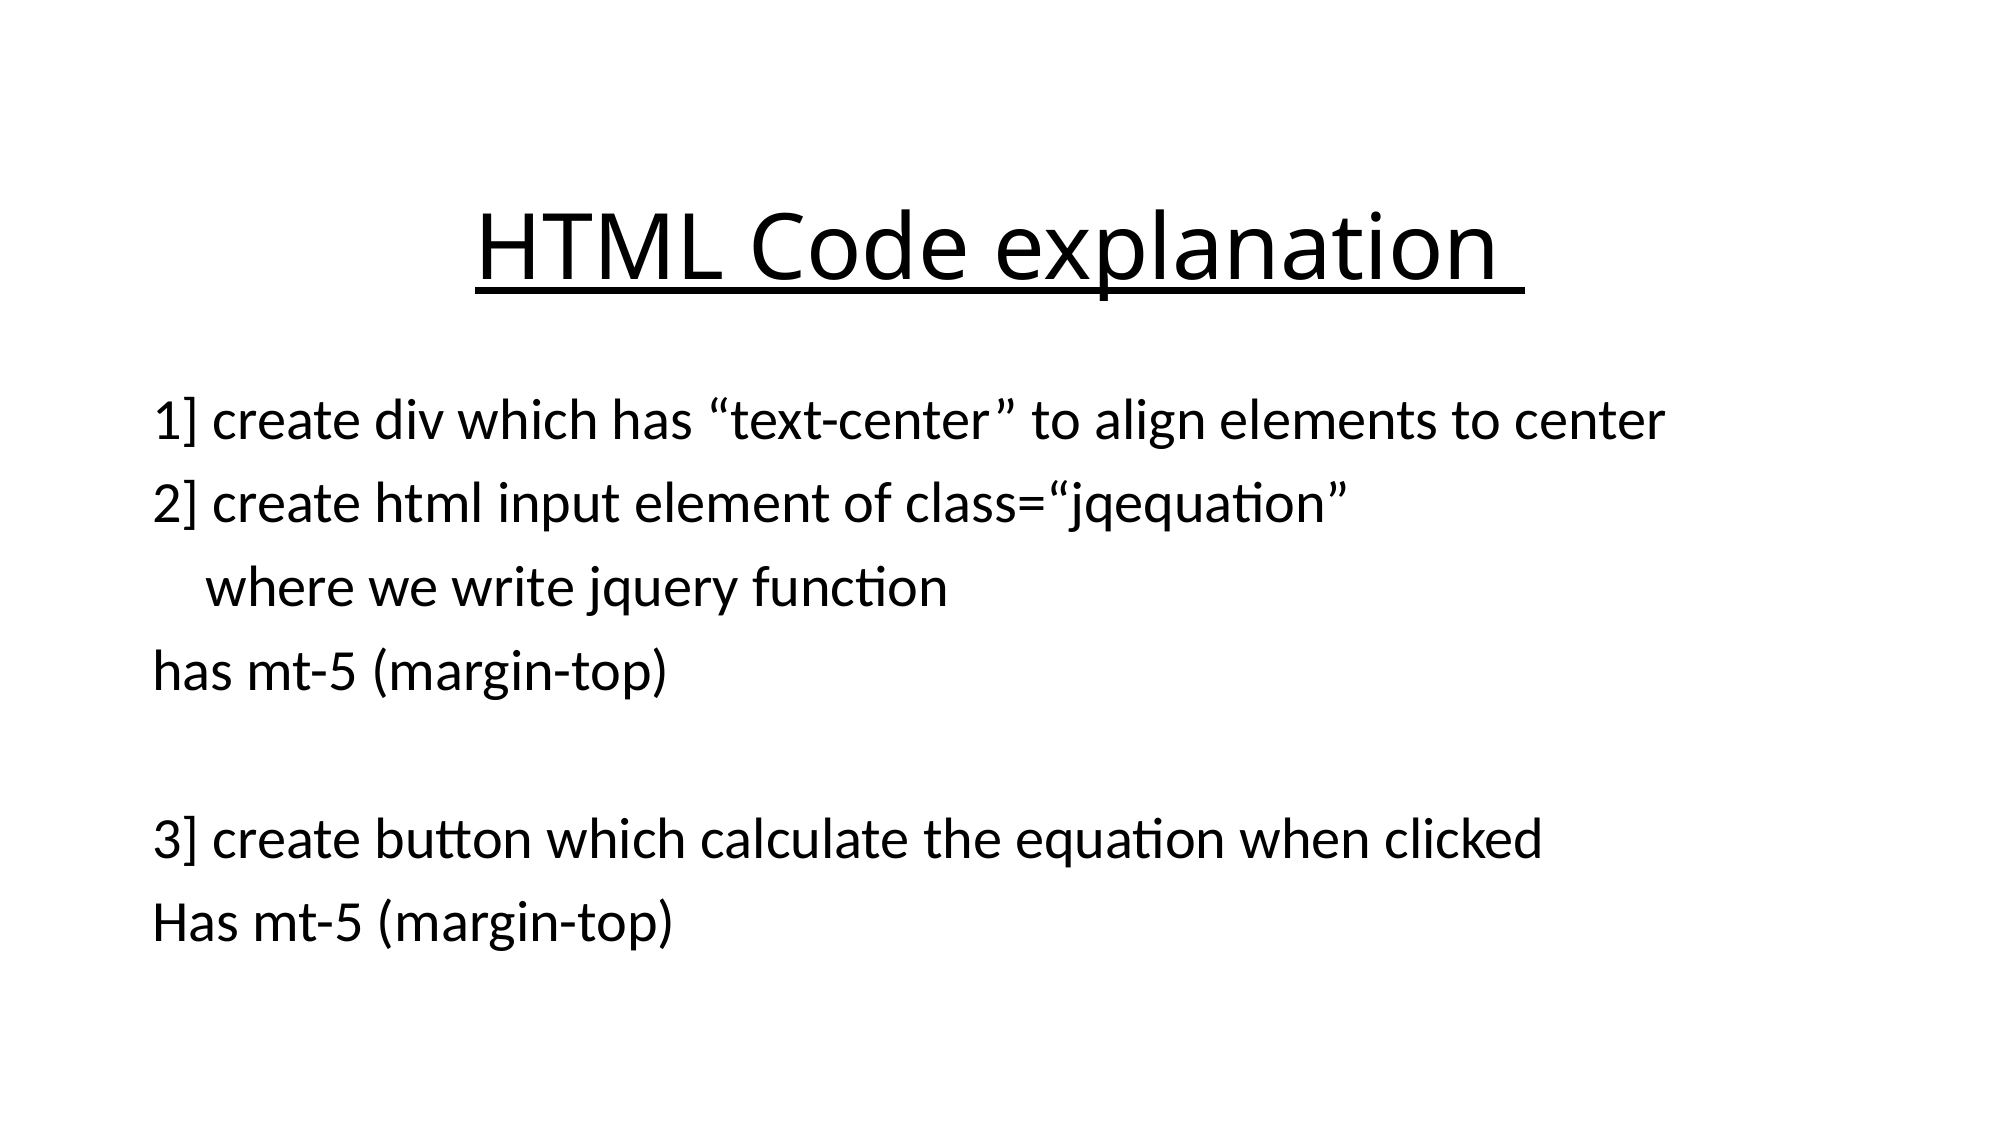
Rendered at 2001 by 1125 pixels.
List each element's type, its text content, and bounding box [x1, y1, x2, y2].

list 1] create div which has “text-center” to align elements to center 2] create html input element of class=“jqequation” where we write jquery function has mt-5 (margin-top) 3] create button which calculate the equation when clicked Has mt-5 (margin-top) [137, 381, 1863, 1096]
title HTML Code explanation [137, 141, 1863, 360]
